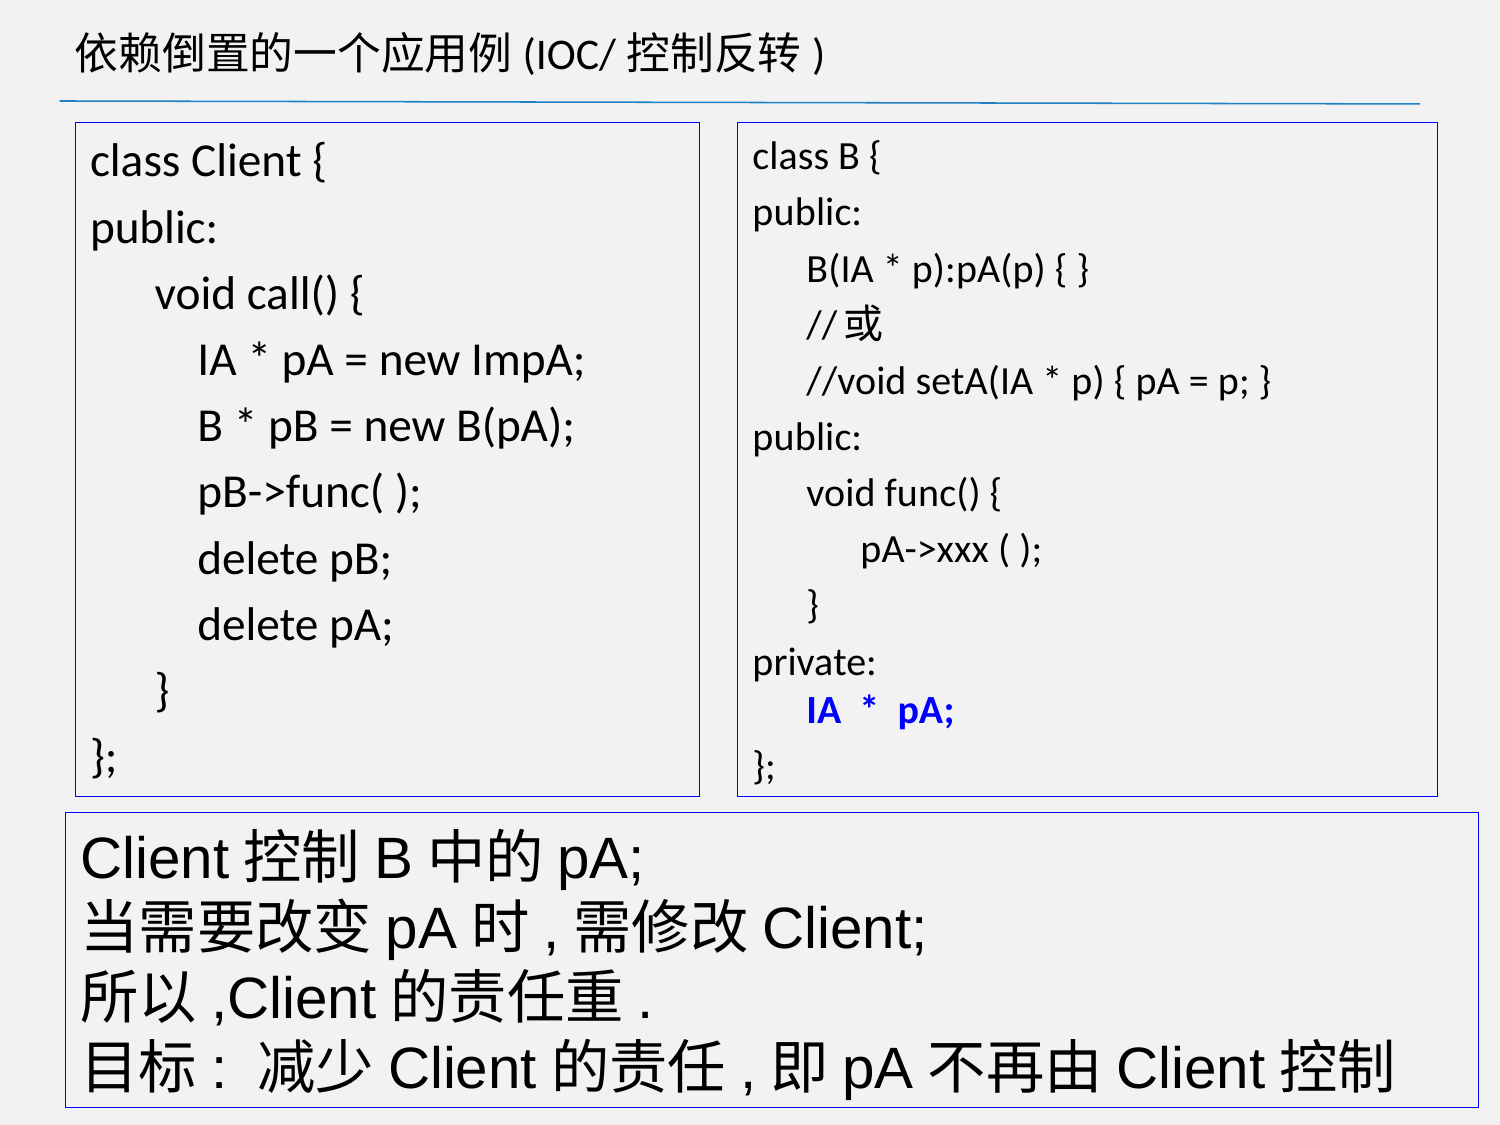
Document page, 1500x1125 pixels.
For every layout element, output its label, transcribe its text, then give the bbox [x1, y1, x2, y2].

list class Client { public: void call() { IA * pA = new ImpA; B * pB = new B(pA); pB->func( ); delete pB; delete pA; } }; [75, 122, 700, 797]
text_box class B { public: B(IA * p):pA(p) { } //或 //void setA(IA * p) { pA = p; } public: void func() { pA->xxx ( ); } private: IA * pA; }; [737, 122, 1438, 797]
title 依赖倒置的一个应用例(IOC/控制反转) [59, 12, 1354, 93]
text_box Client控制B中的pA; 当需要改变pA时,需修改Client; 所以,Client的责任重. 目标: 减少Client的责任,即pA不再由Client控制 [65, 812, 1479, 1108]
